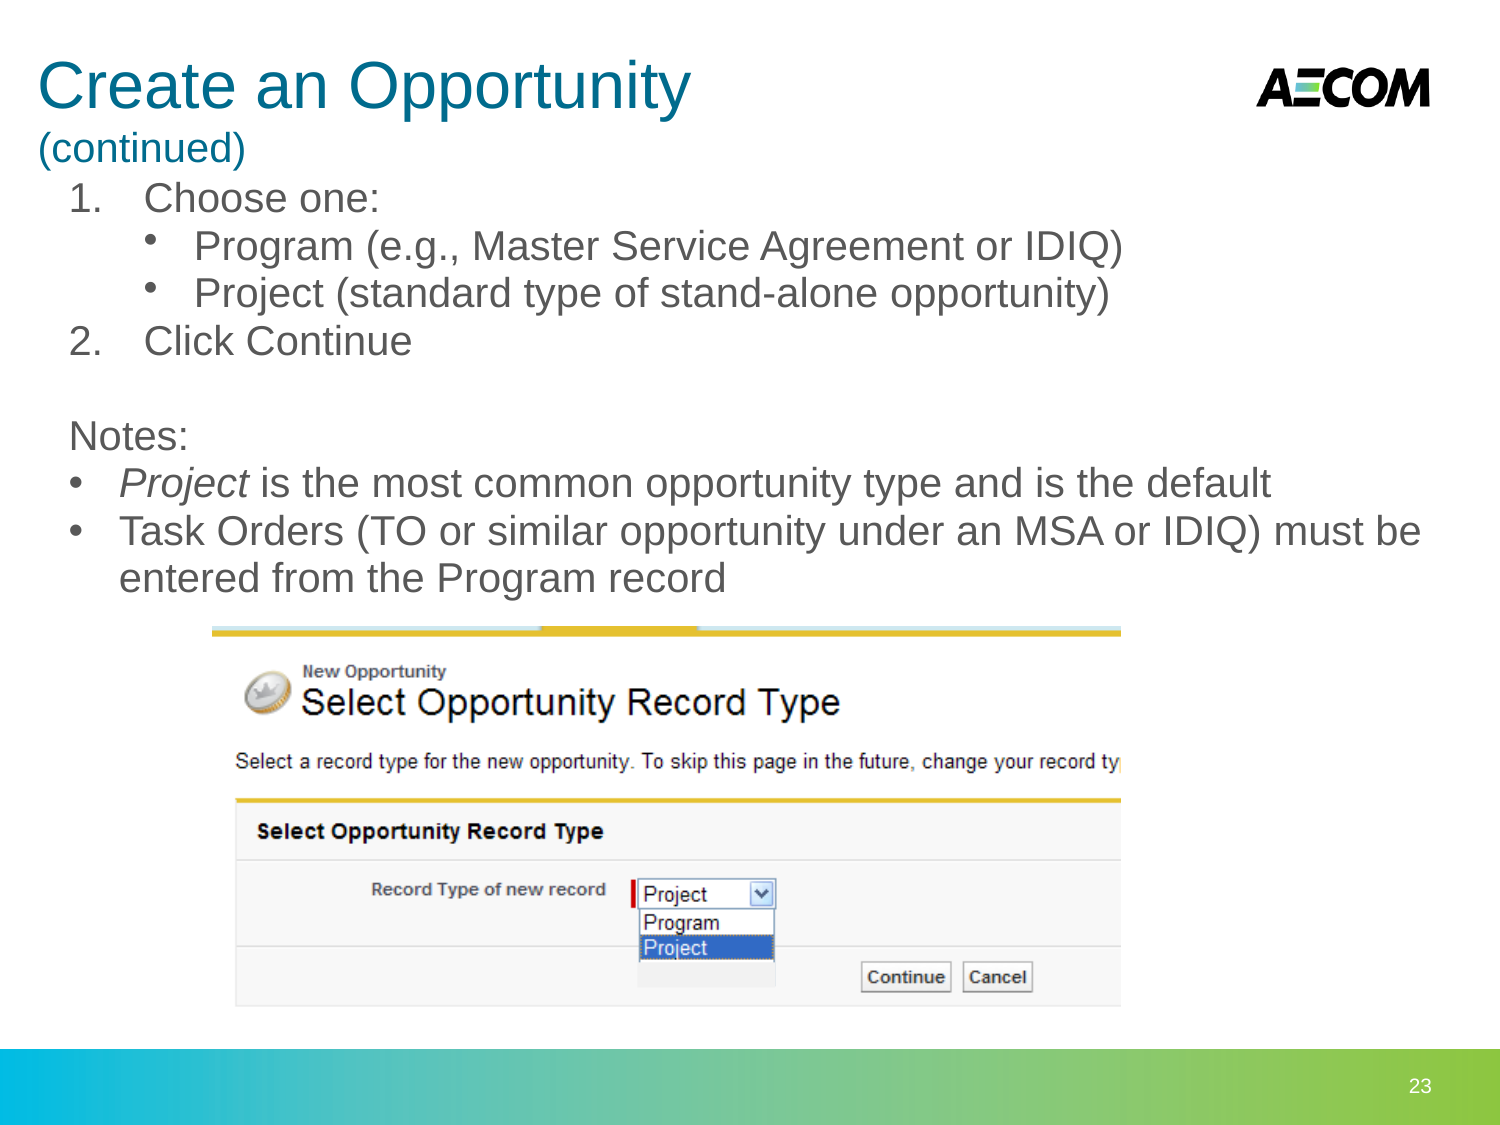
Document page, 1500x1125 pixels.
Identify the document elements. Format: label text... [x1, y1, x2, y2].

title Create an Opportunity (continued) [37, 44, 1467, 176]
picture [0, 1049, 1500, 1125]
picture [212, 626, 1121, 1043]
text_box Choose one: Program (e.g., Master Service Agreement or IDIQ) Project (standard type of stand-alone opportunity) Click Continue Notes: Project is the most common opportunity type and is the default Task Orders (TO or similar opportunity under an MSA or IDIQ) must be entered from the Program record [43, 174, 1456, 650]
slide_number 23 [1096, 1065, 1448, 1119]
